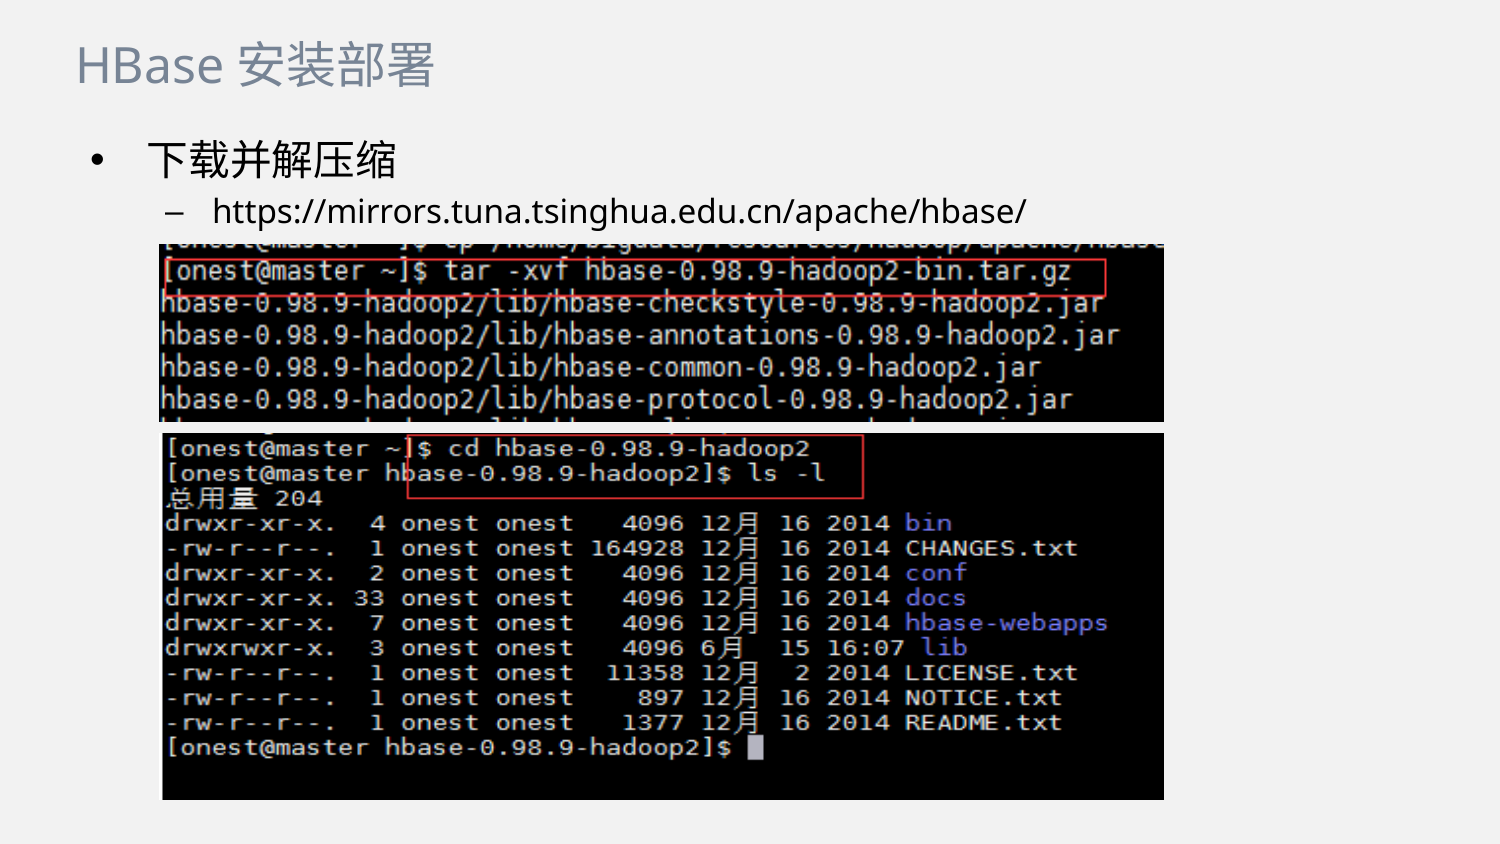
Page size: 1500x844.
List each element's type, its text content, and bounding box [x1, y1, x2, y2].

text_box HBase安装部署 [75, 32, 786, 95]
picture [159, 244, 1164, 422]
list 下载并解压缩 https://mirrors.tuna.tsinghua.edu.cn/apache/hbase/ [75, 126, 1426, 741]
picture [159, 433, 1164, 801]
